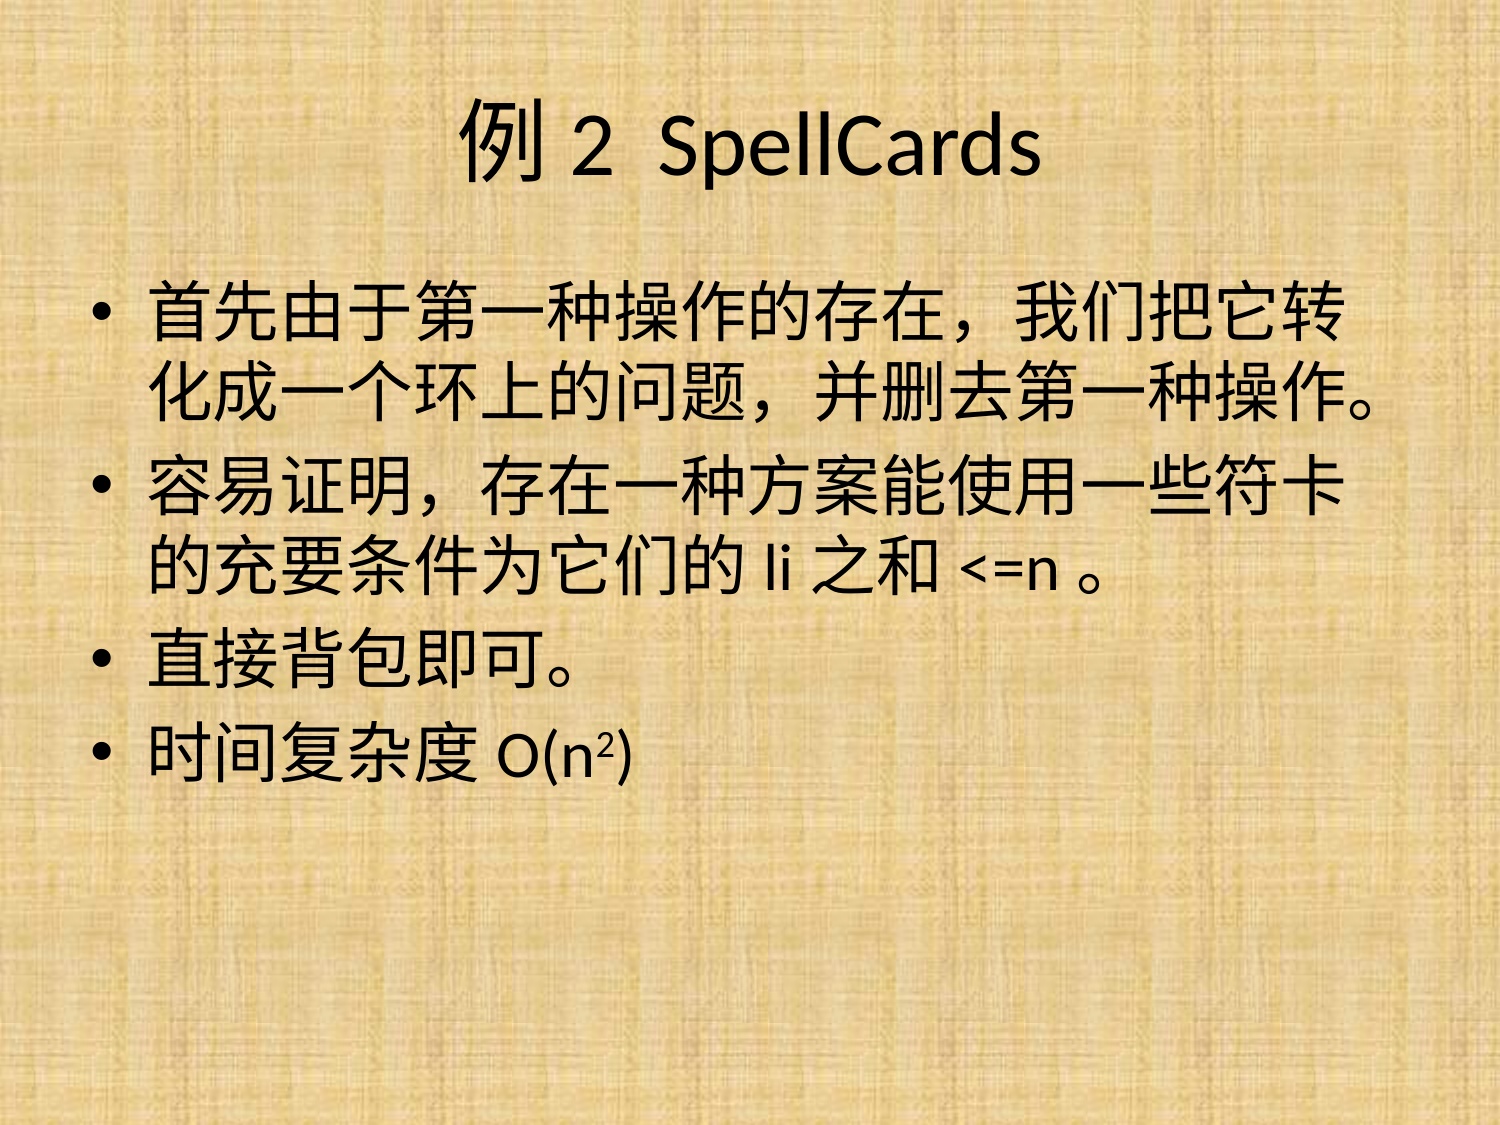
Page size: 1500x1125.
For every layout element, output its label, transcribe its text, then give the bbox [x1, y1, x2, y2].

picture [0, 0, 1500, 1125]
title 例2 SpellCards [75, 45, 1425, 233]
list 首先由于第一种操作的存在，我们把它转化成一个环上的问题，并删去第一种操作。 容易证明，存在一种方案能使用一些符卡的充要条件为它们的li之和<=n。 直接背包即可。 时间复杂度O(n2) [75, 262, 1425, 1005]
